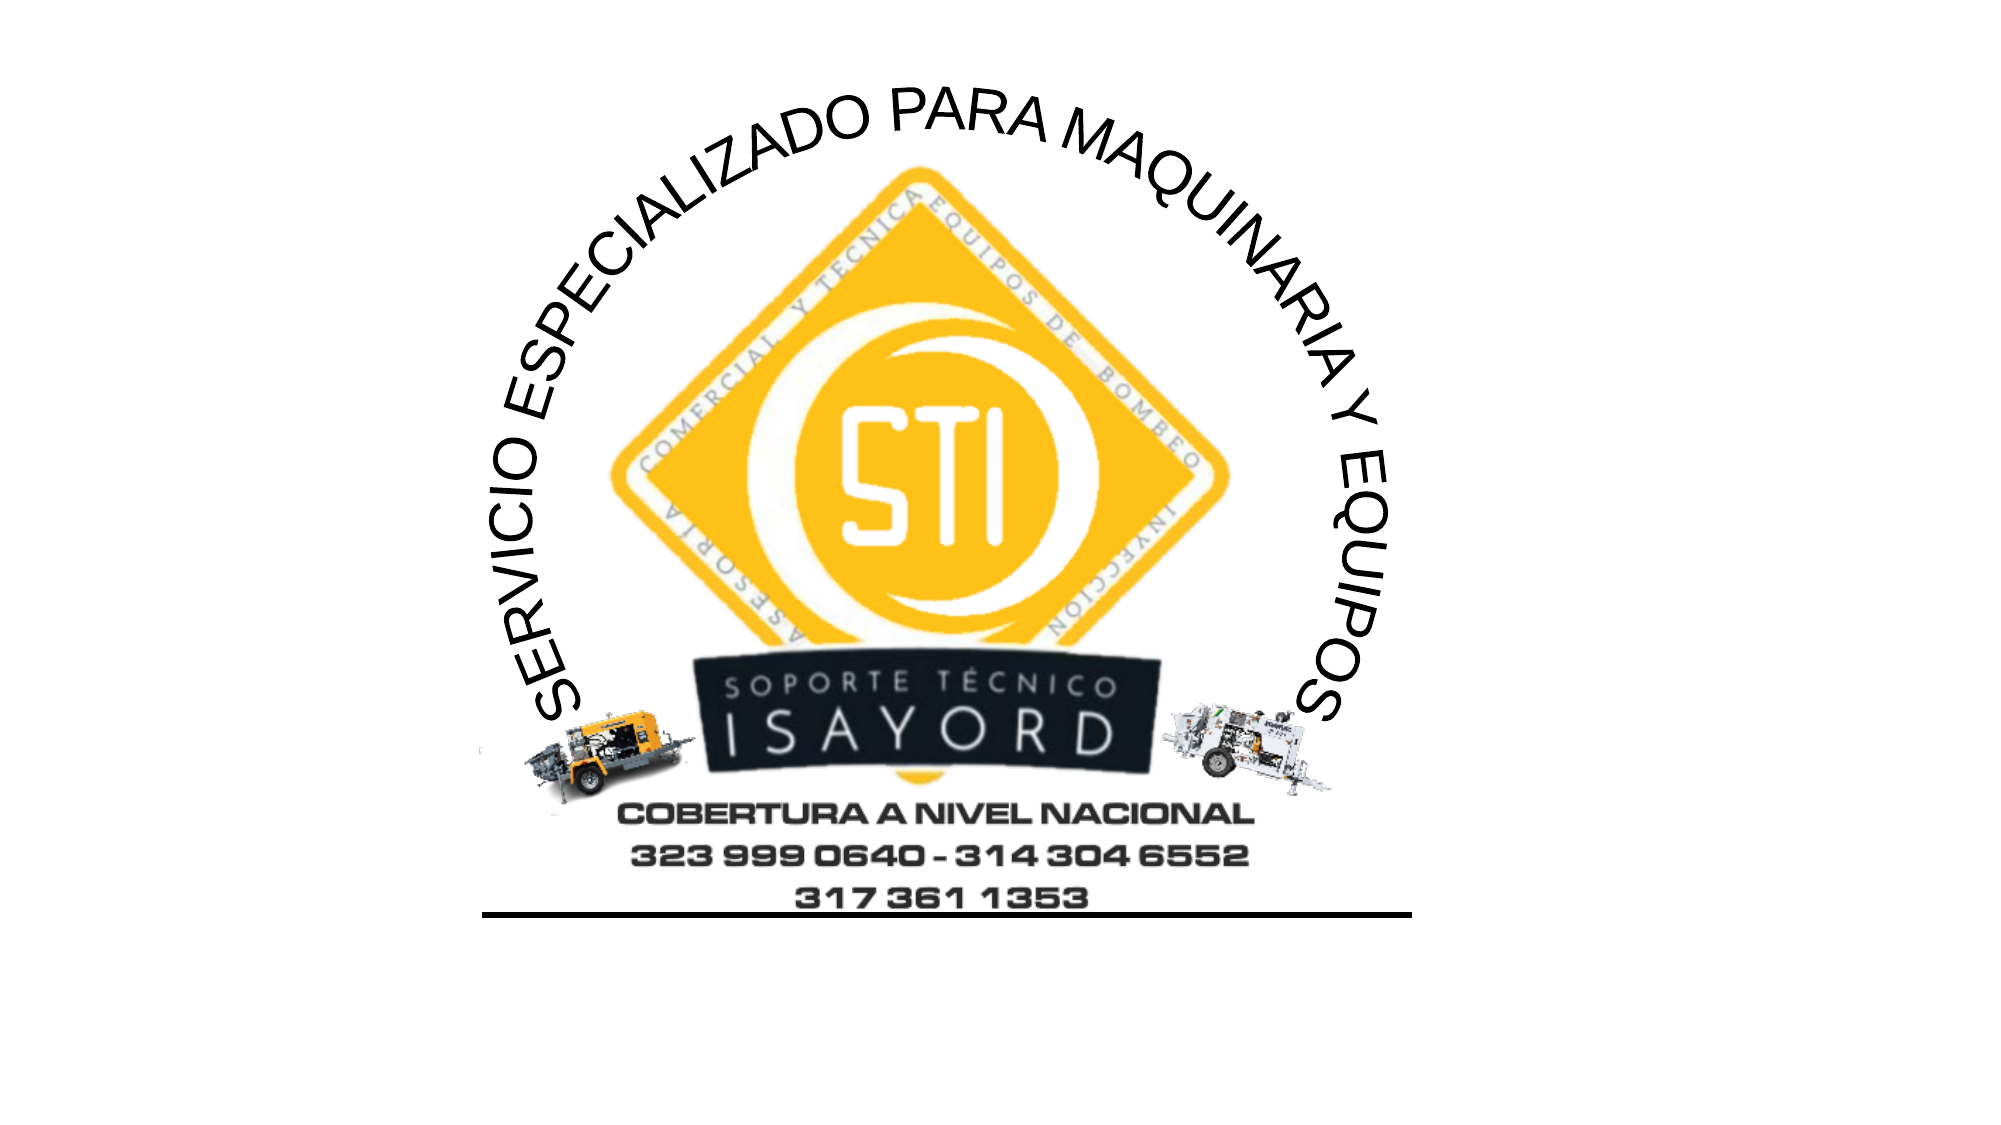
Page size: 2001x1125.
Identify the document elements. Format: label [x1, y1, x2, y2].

picture [419, 57, 1420, 961]
